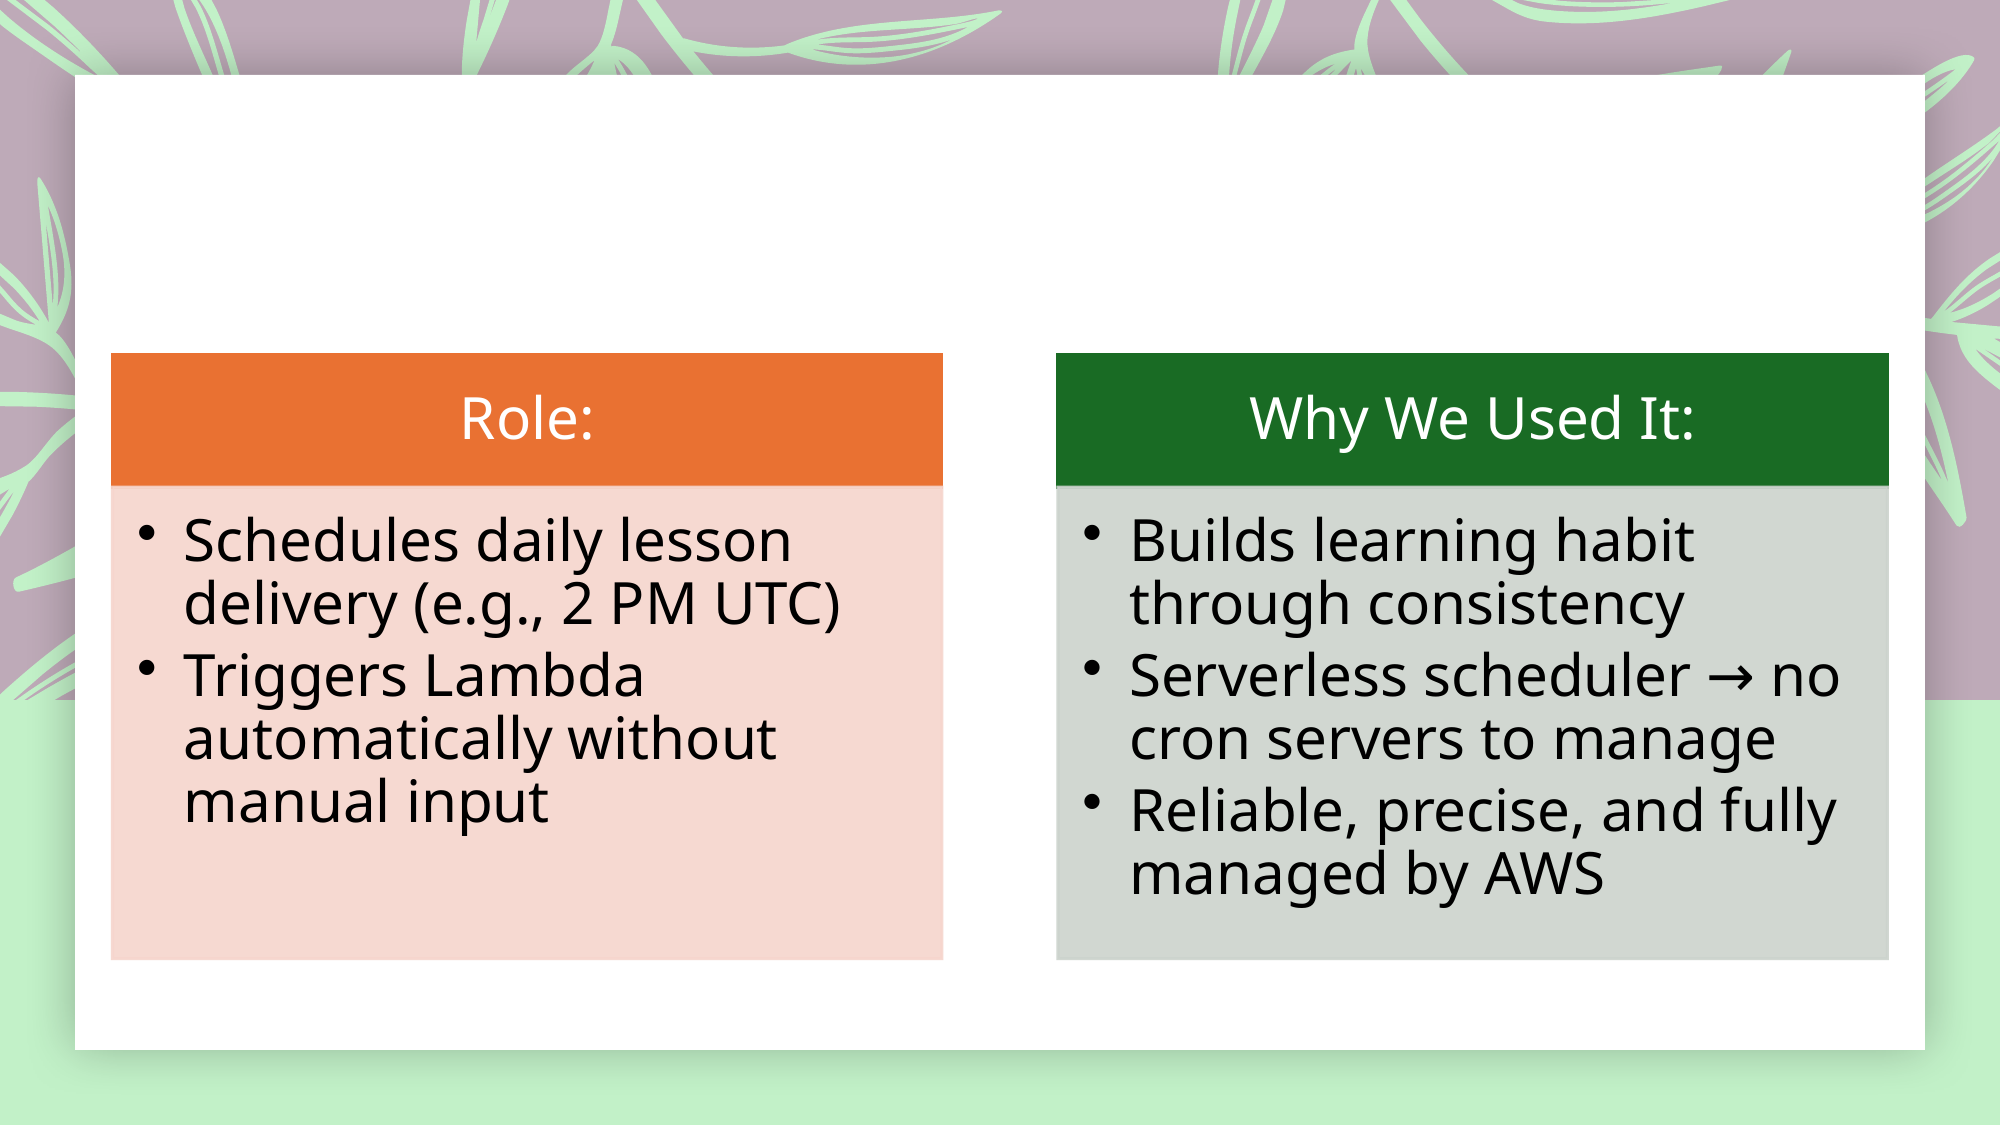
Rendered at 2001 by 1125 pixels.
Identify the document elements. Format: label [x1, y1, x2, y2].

text_box [0, 0, 2000, 701]
text_box [0, 701, 2000, 1125]
text_box [73, 701, 1927, 1051]
text_box [111, 350, 1888, 964]
